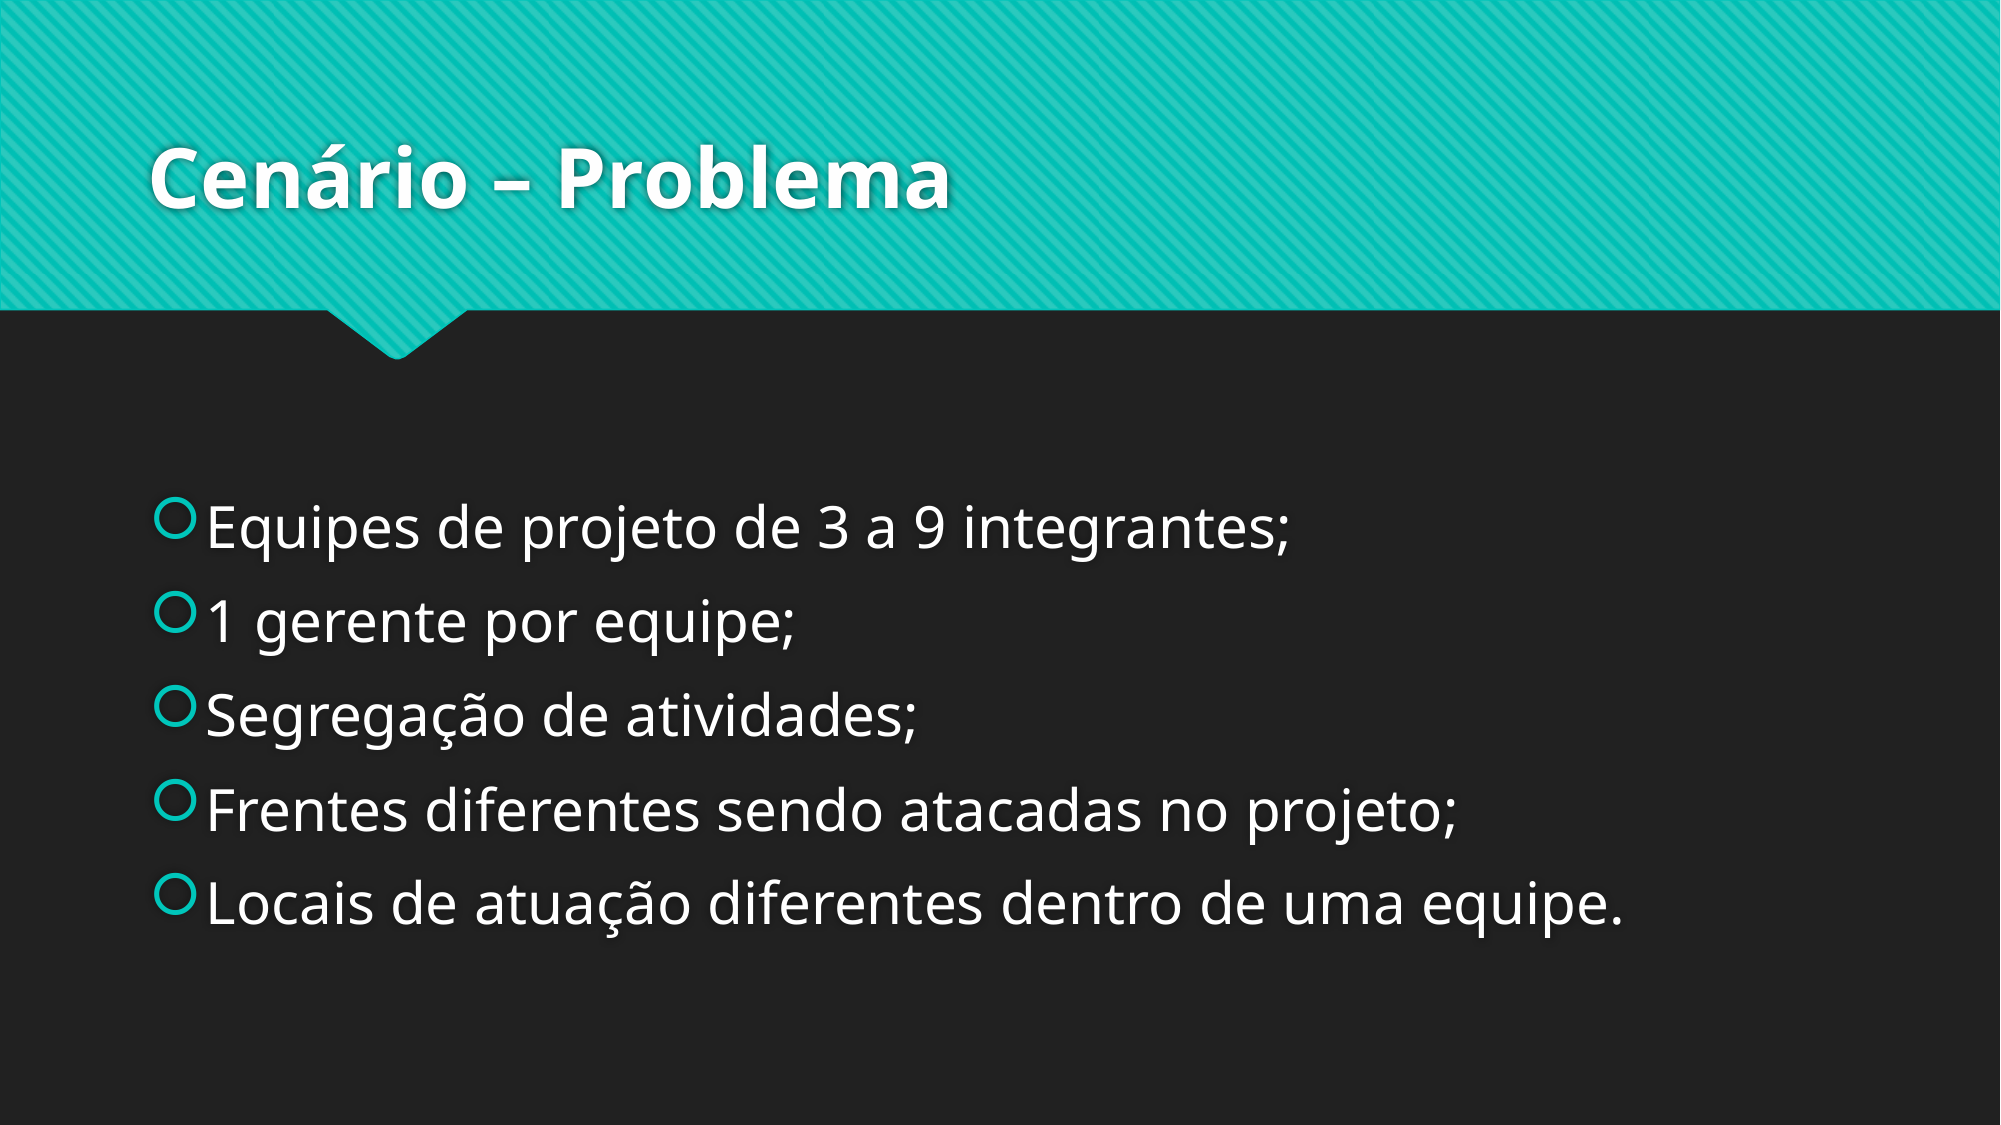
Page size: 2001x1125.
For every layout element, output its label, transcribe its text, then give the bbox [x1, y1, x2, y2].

title Cenário – Problema [132, 73, 1868, 233]
list Equipes de projeto de 3 a 9 integrantes; 1 gerente por equipe; Segregação de atividades; Frentes diferentes sendo atacadas no projeto; Locais de atuação diferentes dentro de uma equipe. [134, 415, 1866, 1012]
